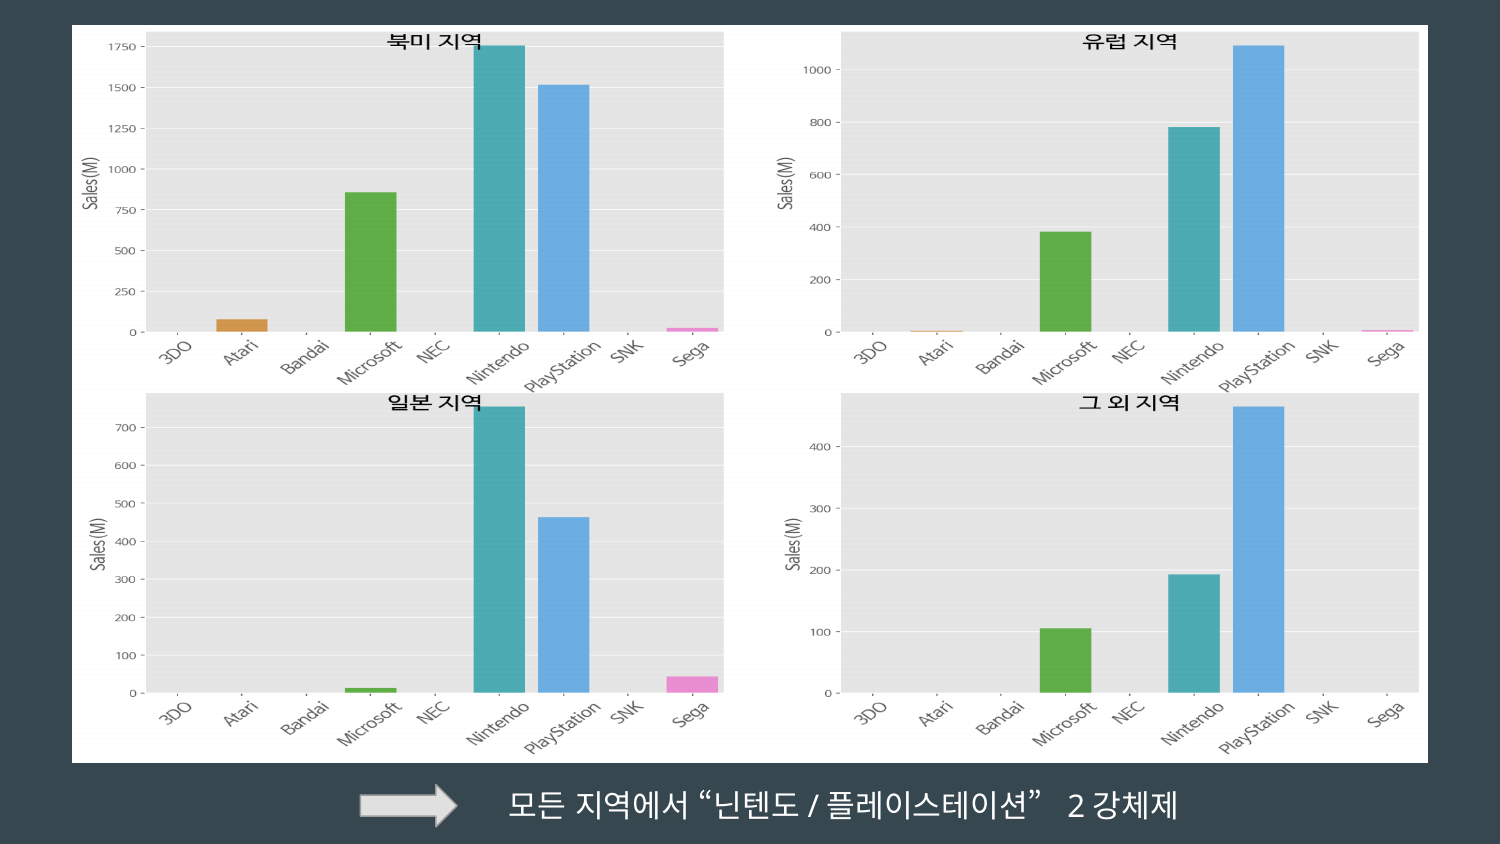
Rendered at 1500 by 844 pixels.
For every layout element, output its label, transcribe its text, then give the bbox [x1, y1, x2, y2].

text_box 모든 지역에서 “닌텐도/플레이스테이션” 2강체제 [493, 771, 1285, 839]
text_box [360, 784, 458, 827]
picture [72, 25, 1428, 764]
